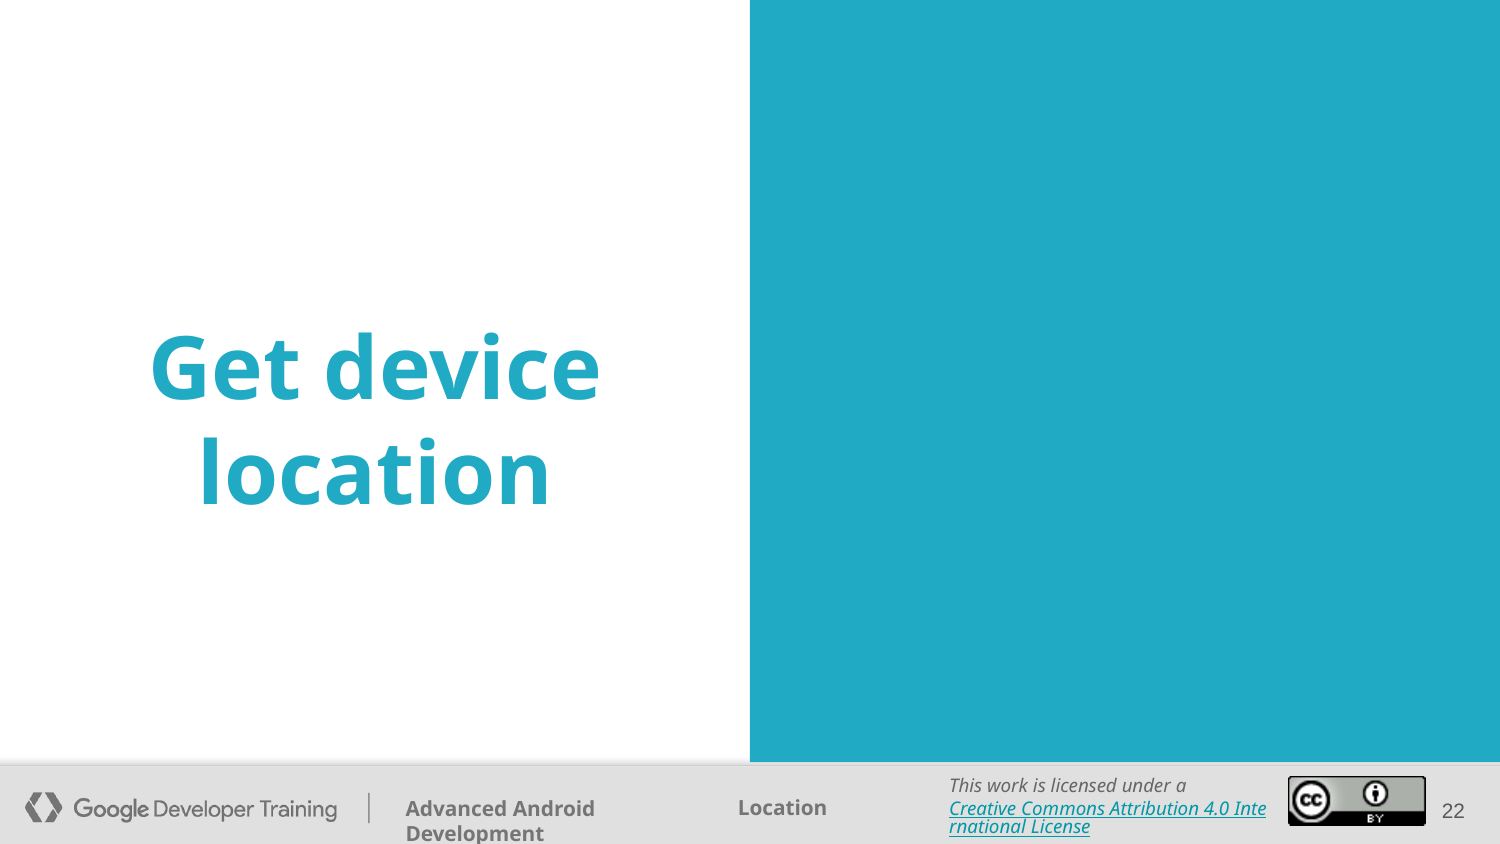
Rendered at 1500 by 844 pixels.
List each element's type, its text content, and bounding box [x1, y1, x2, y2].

picture [0, 0, 1500, 844]
slide_number 22 [1389, 777, 1480, 842]
title Get device location [43, 279, 708, 537]
